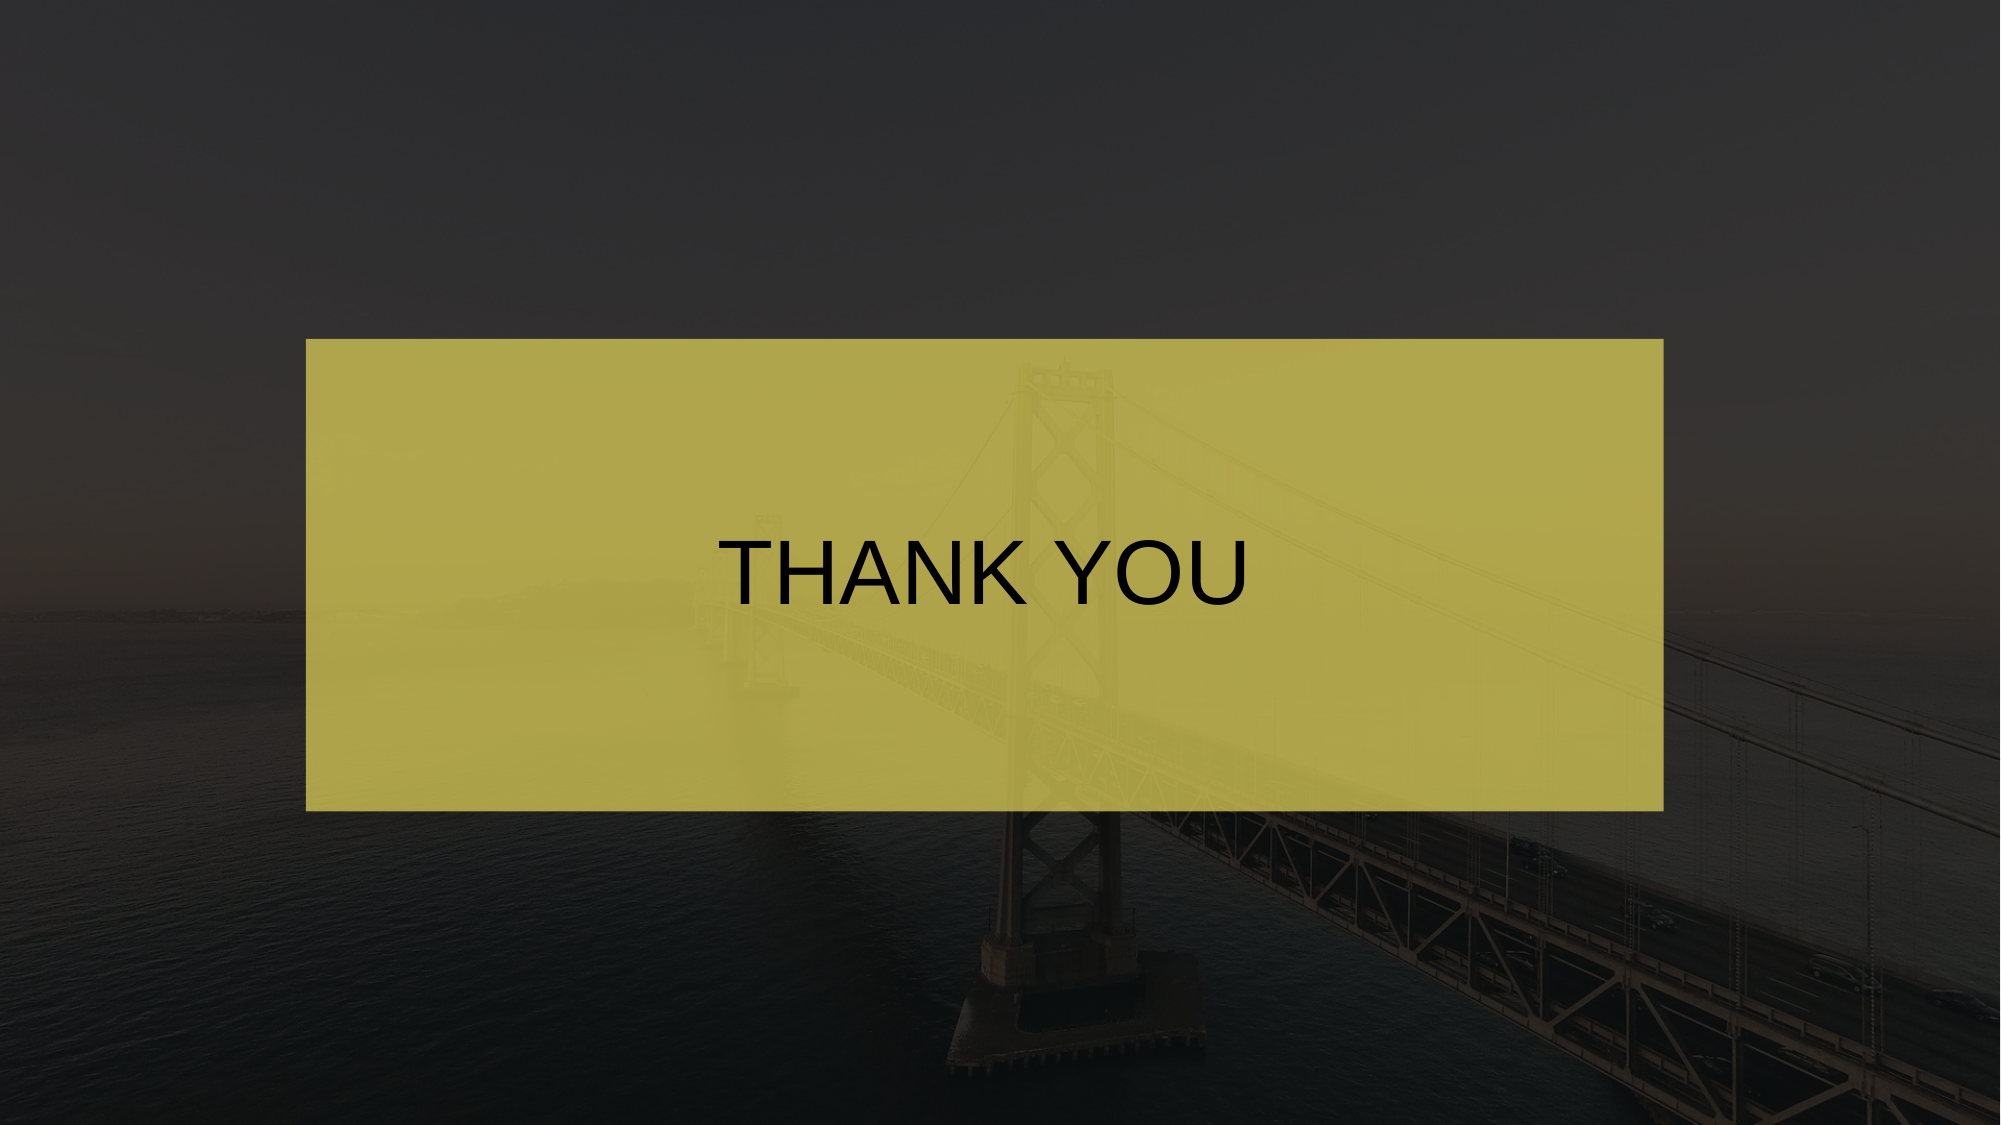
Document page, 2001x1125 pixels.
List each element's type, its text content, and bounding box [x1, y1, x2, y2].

title THANK YOU [305, 338, 1664, 812]
